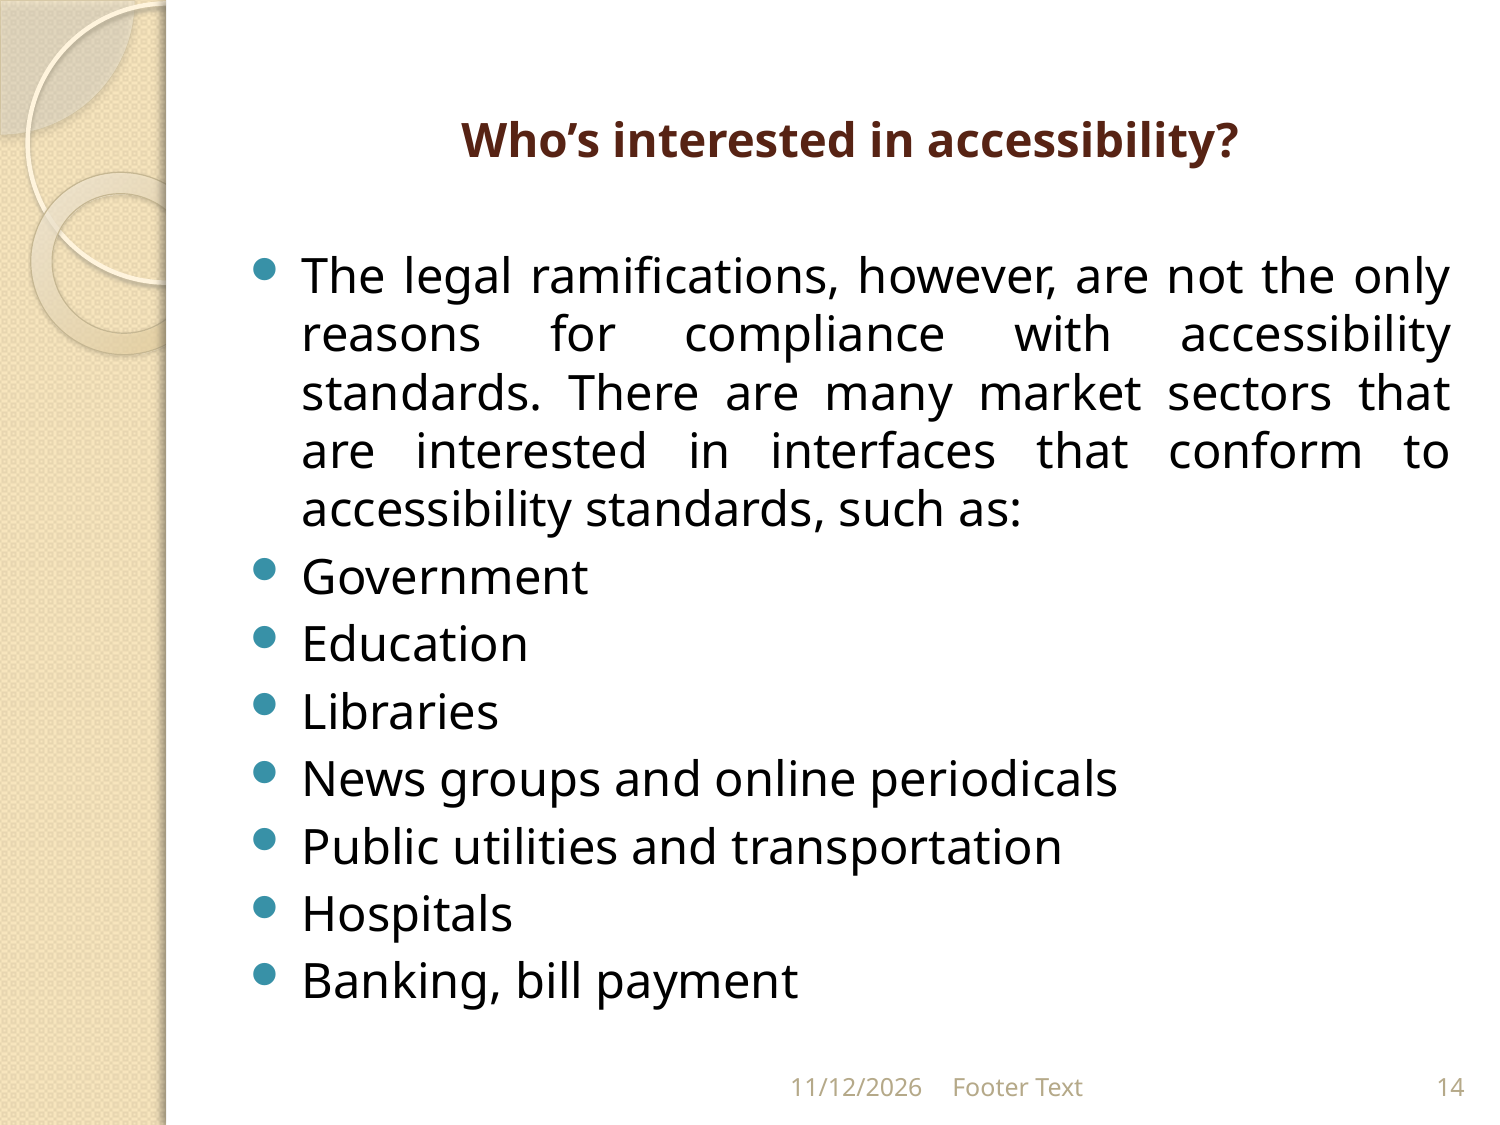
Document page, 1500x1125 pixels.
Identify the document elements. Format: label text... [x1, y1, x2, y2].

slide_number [587, 1034, 937, 1113]
list The legal ramifications, however, are not the only reasons for compliance with accessibility standards. There are many market sectors that are interested in interfaces that conform to accessibility standards, such as: Government Education Libraries News groups and online periodicals Public utilities and transportation Hospitals Banking, bill payment [235, 237, 1466, 1025]
title Who’s interested in accessibility? [235, 45, 1466, 233]
slide_number 14 [1413, 1034, 1488, 1113]
footer Footer Text [937, 1034, 1413, 1113]
